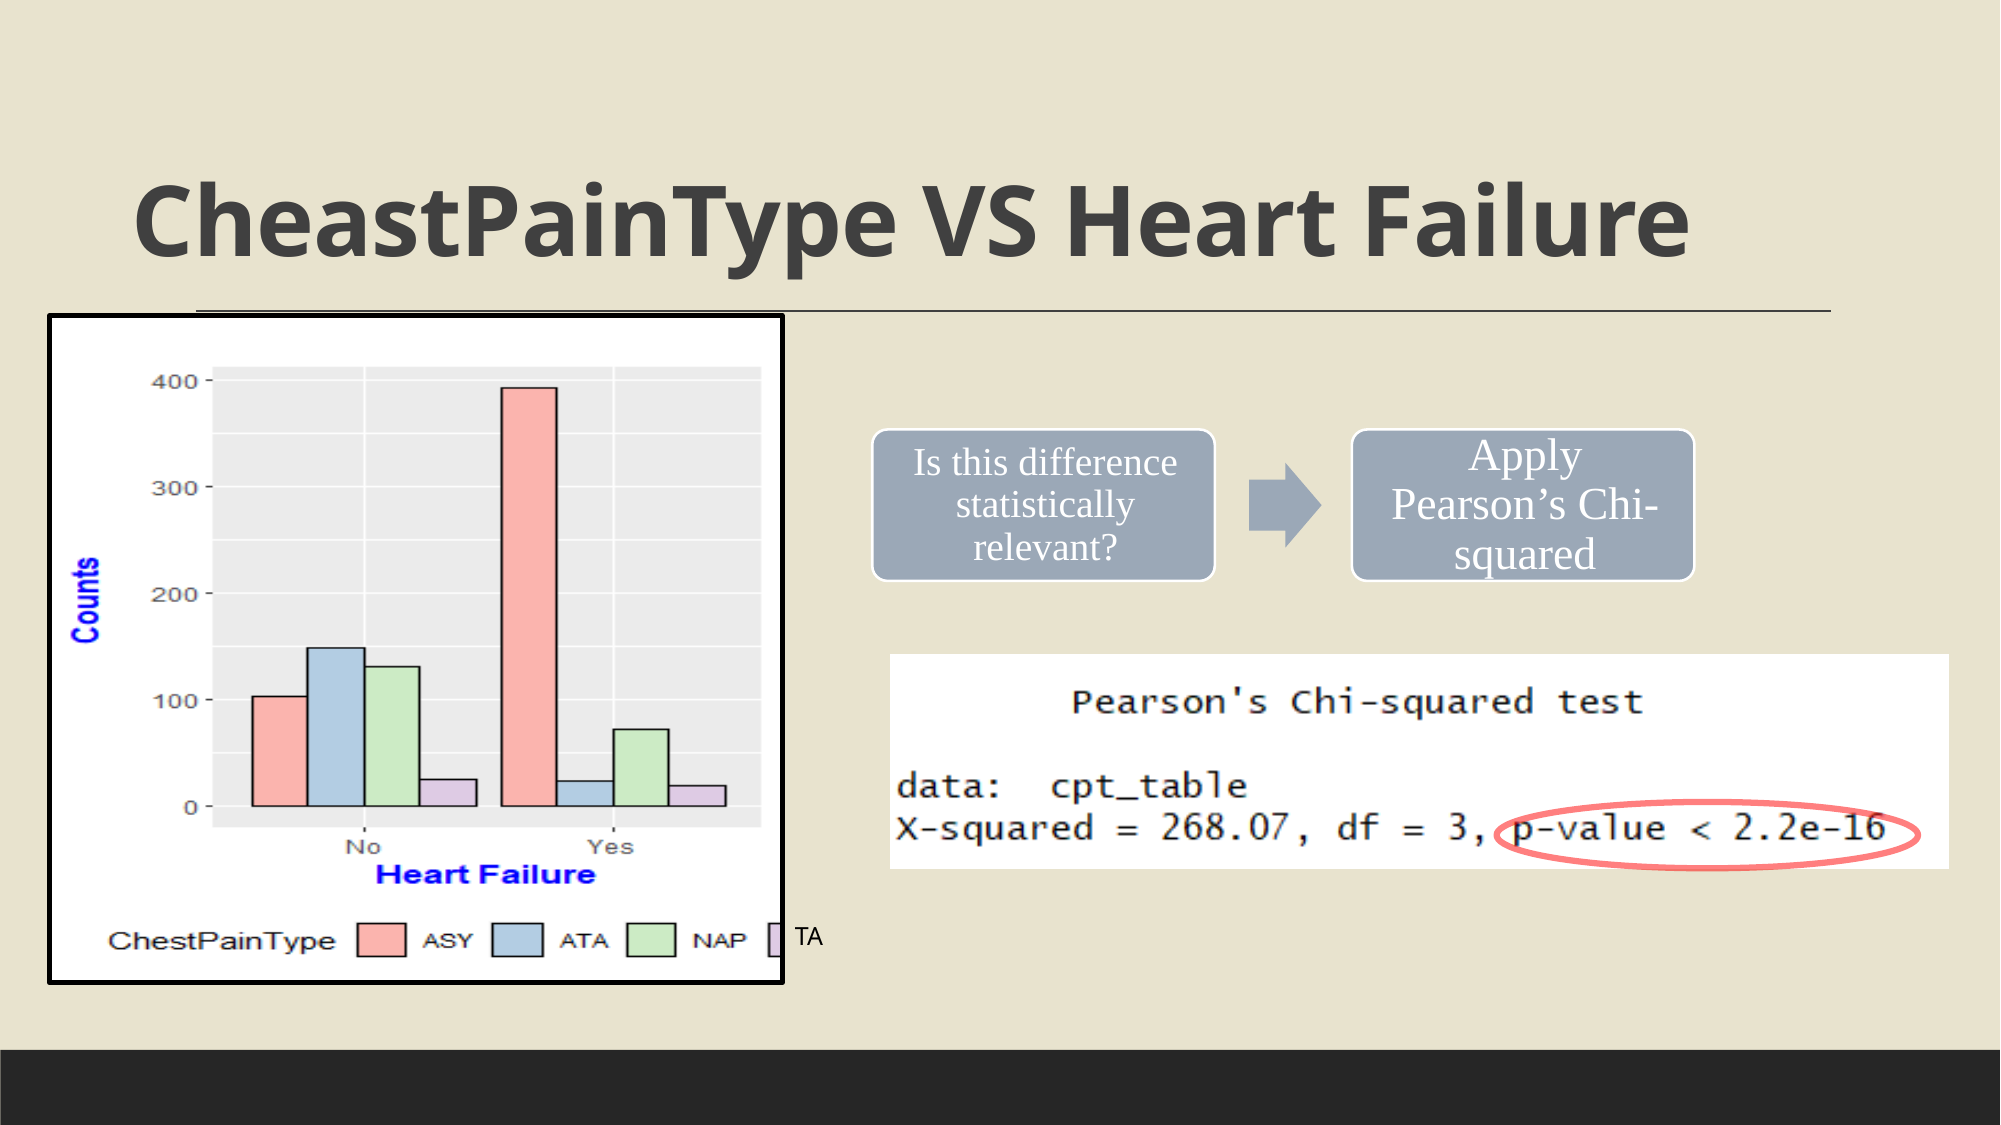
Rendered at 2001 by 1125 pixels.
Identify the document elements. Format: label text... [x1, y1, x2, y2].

text_box TA [788, 913, 857, 958]
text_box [871, 428, 1696, 582]
picture [889, 654, 1949, 869]
picture [51, 317, 781, 981]
title CheastPainType VS Heart Failure [116, 47, 1830, 285]
